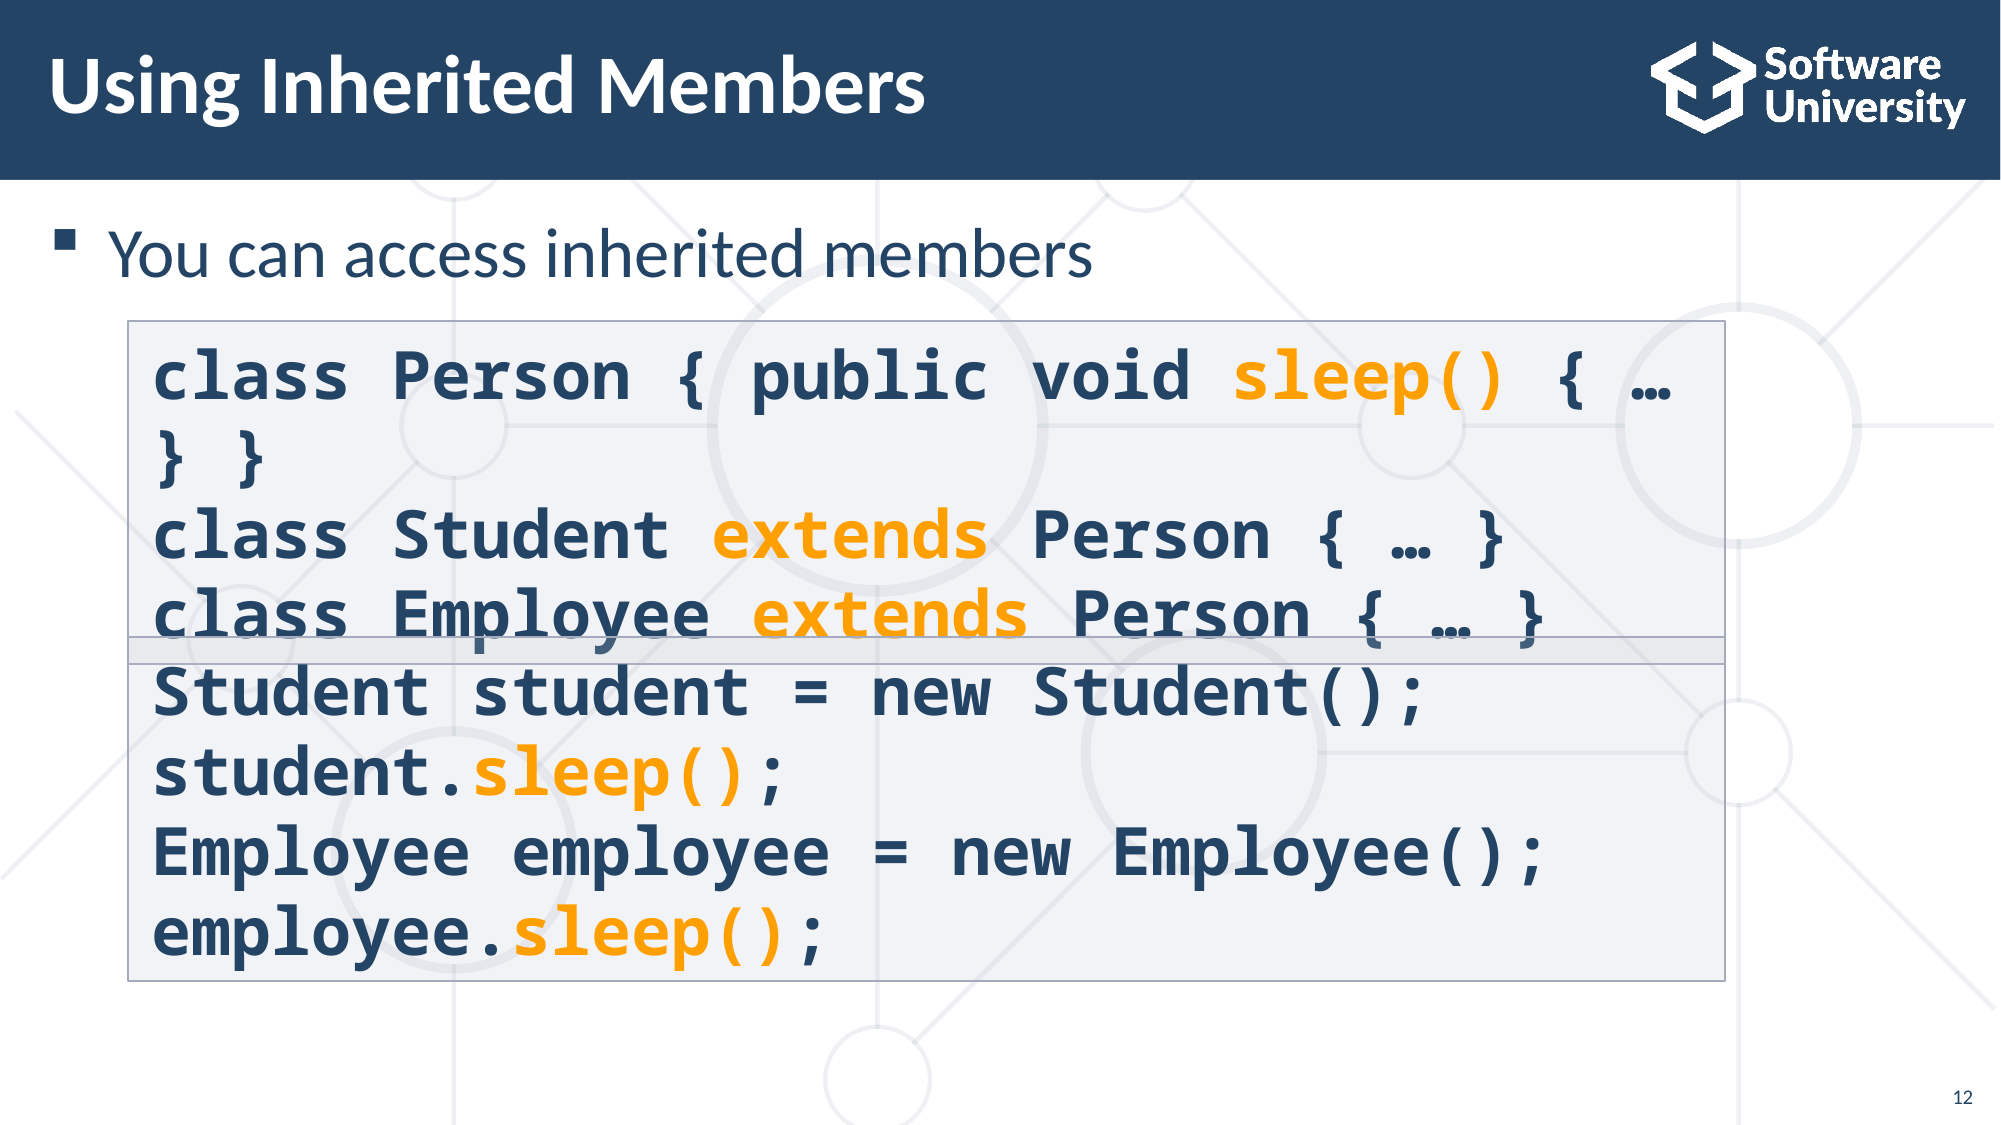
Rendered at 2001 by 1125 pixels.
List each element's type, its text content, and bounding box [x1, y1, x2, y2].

text_box Student student = new Student(); student.sleep(); Employee employee = new Employee(); employee.sleep(); [127, 637, 1725, 981]
title Using Inherited Members [31, 16, 1625, 162]
text_box class Person { public void sleep() { … } } class Student extends Person { … } class Employee extends Person { … } [127, 320, 1725, 637]
list You can access inherited members [31, 196, 1970, 1104]
picture [1651, 41, 1966, 134]
slide_number 12 [1927, 1067, 1989, 1117]
